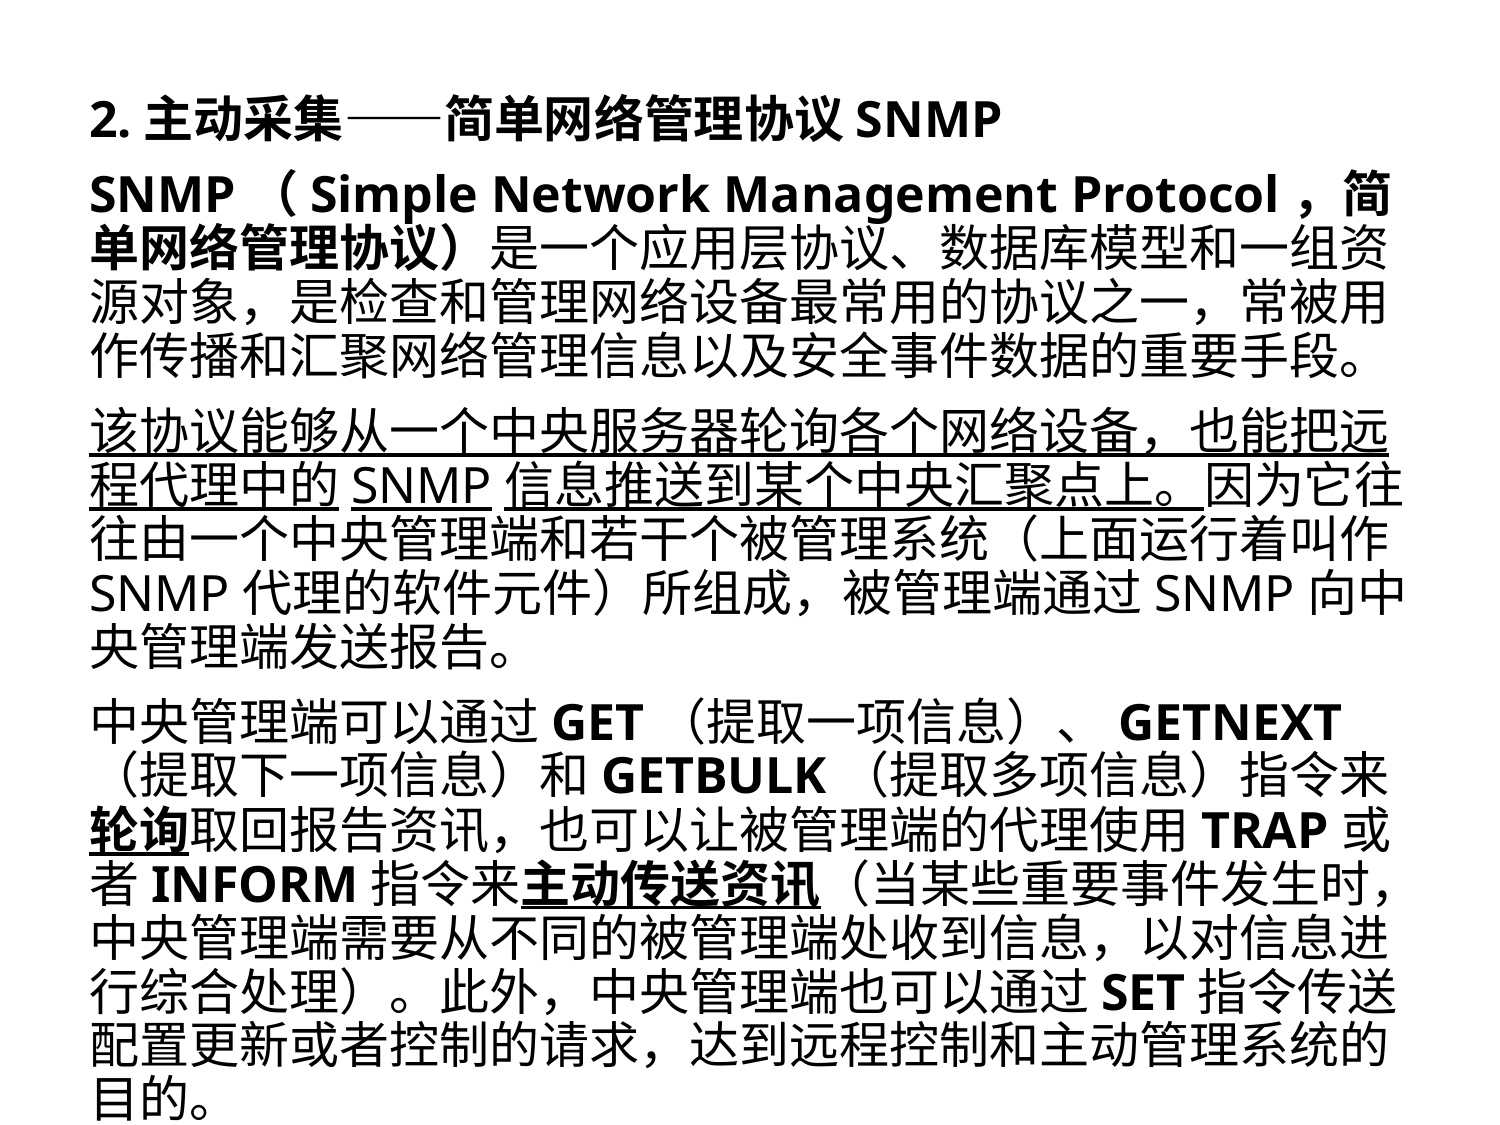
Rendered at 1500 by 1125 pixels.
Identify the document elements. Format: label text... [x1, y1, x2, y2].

list 2.主动采集——简单网络管理协议SNMP SNMP（Simple Network Management Protocol，简单网络管理协议）是一个应用层协议、数据库模型和一组资源对象，是检查和管理网络设备最常用的协议之一，常被用作传播和汇聚网络管理信息以及安全事件数据的重要手段。 该协议能够从一个中央服务器轮询各个网络设备，也能把远程代理中的SNMP信息推送到某个中央汇聚点上。因为它往往由一个中央管理端和若干个被管理系统（上面运行着叫作SNMP代理的软件元件）所组成，被管理端通过SNMP向中央管理端发送报告。 中央管理端可以通过GET（提取一项信息）、GETNEXT（提取下一项信息）和GETBULK（提取多项信息）指令来轮询取回报告资讯，也可以让被管理端的代理使用TRAP或者INFORM指令来主动传送资讯（当某些重要事件发生时，中央管理端需要从不同的被管理端处收到信息，以对信息进行综合处理）。此外，中央管理端也可以通过SET指令传送配置更新或者控制的请求，达到远程控制和主动管理系统的目的。 [74, 87, 1434, 1082]
